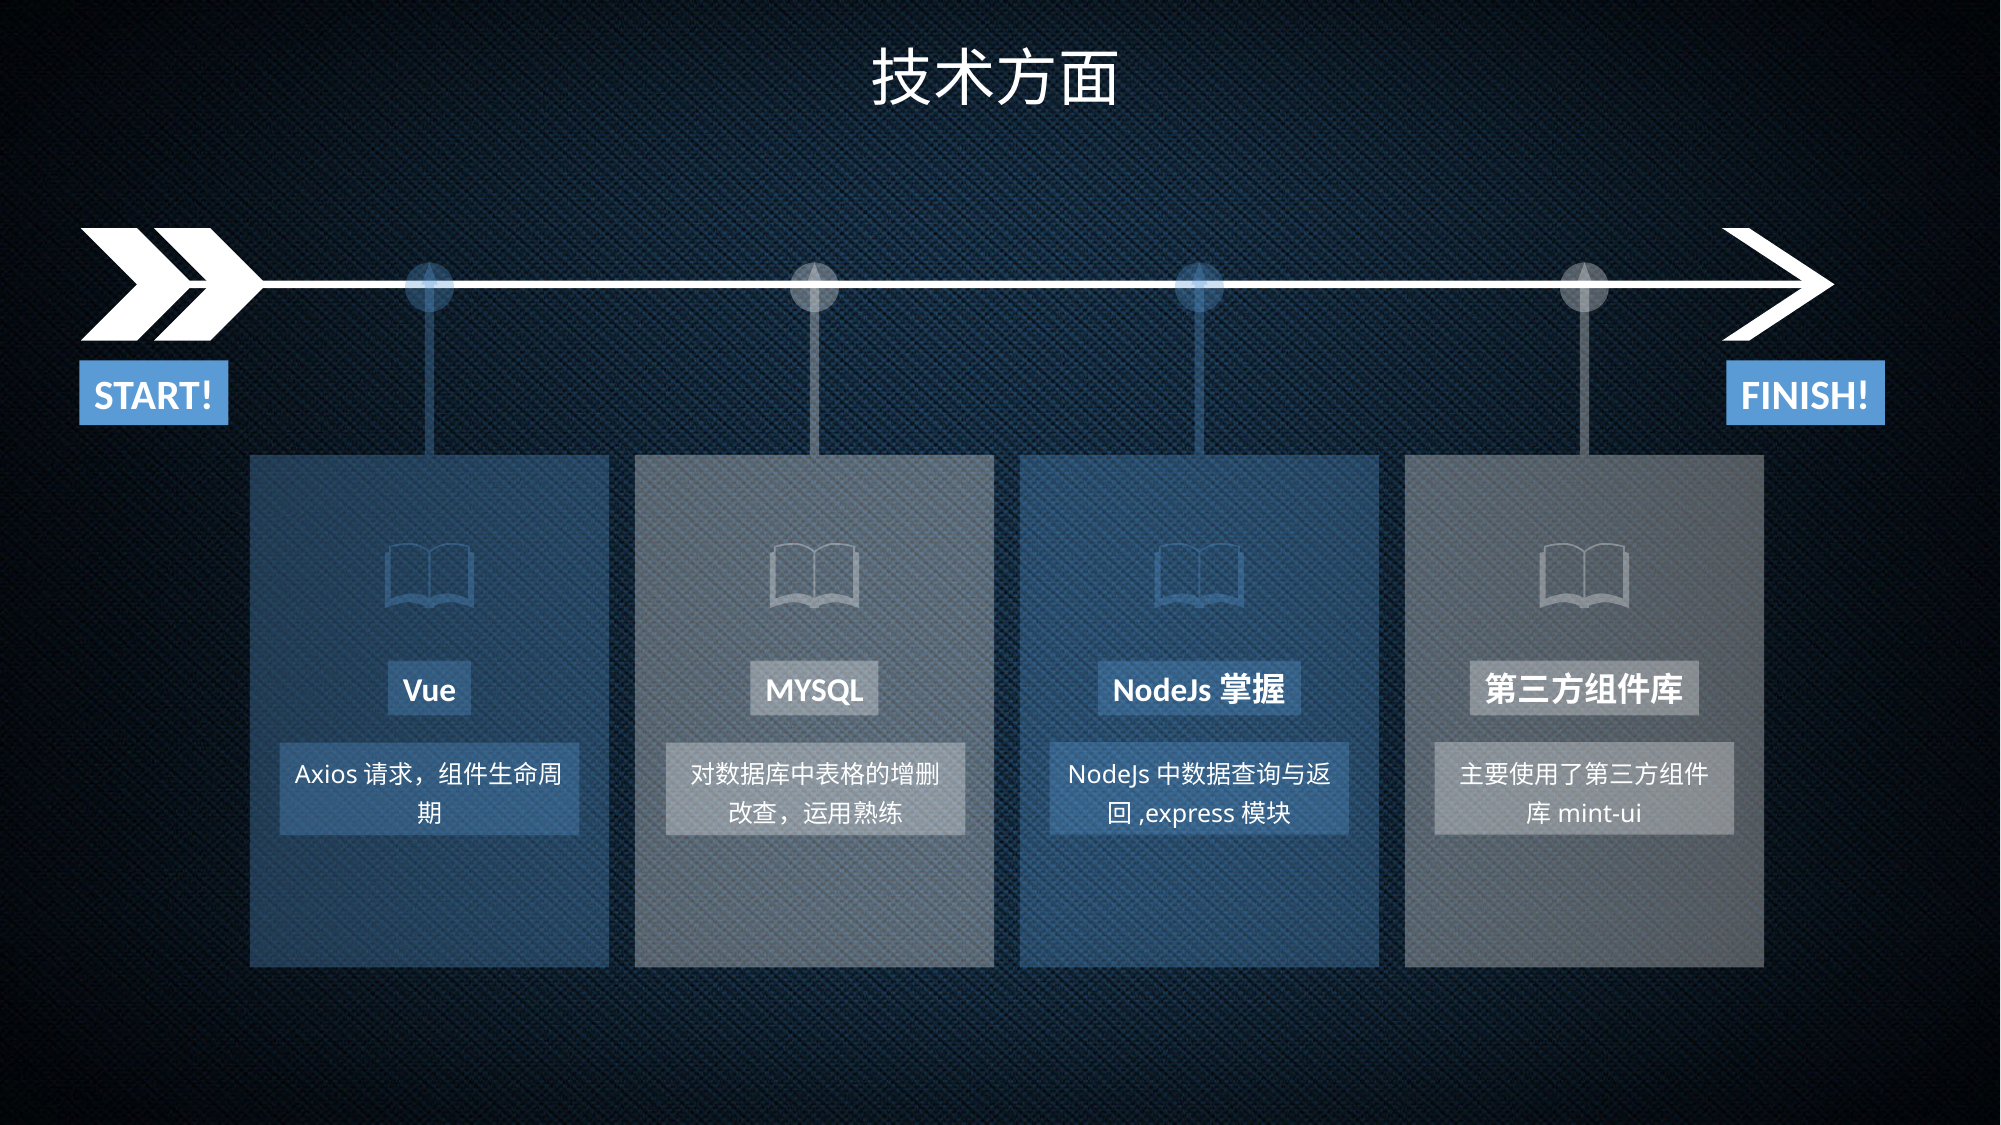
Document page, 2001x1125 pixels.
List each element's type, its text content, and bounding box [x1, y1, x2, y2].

text_box [151, 227, 249, 342]
text_box [1718, 227, 1837, 332]
text_box FINISH! [1765, 360, 1885, 426]
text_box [634, 262, 994, 968]
picture [0, 0, 2001, 1125]
text_box [192, 280, 208, 289]
text_box START! [79, 360, 229, 426]
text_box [249, 262, 610, 968]
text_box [1019, 262, 1379, 968]
text_box 技术方面 [638, 30, 1354, 121]
text_box [1765, 280, 1804, 289]
text_box [1379, 280, 1404, 289]
text_box [994, 280, 1019, 289]
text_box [1404, 262, 1765, 968]
text_box [610, 280, 634, 289]
text_box [78, 227, 195, 342]
